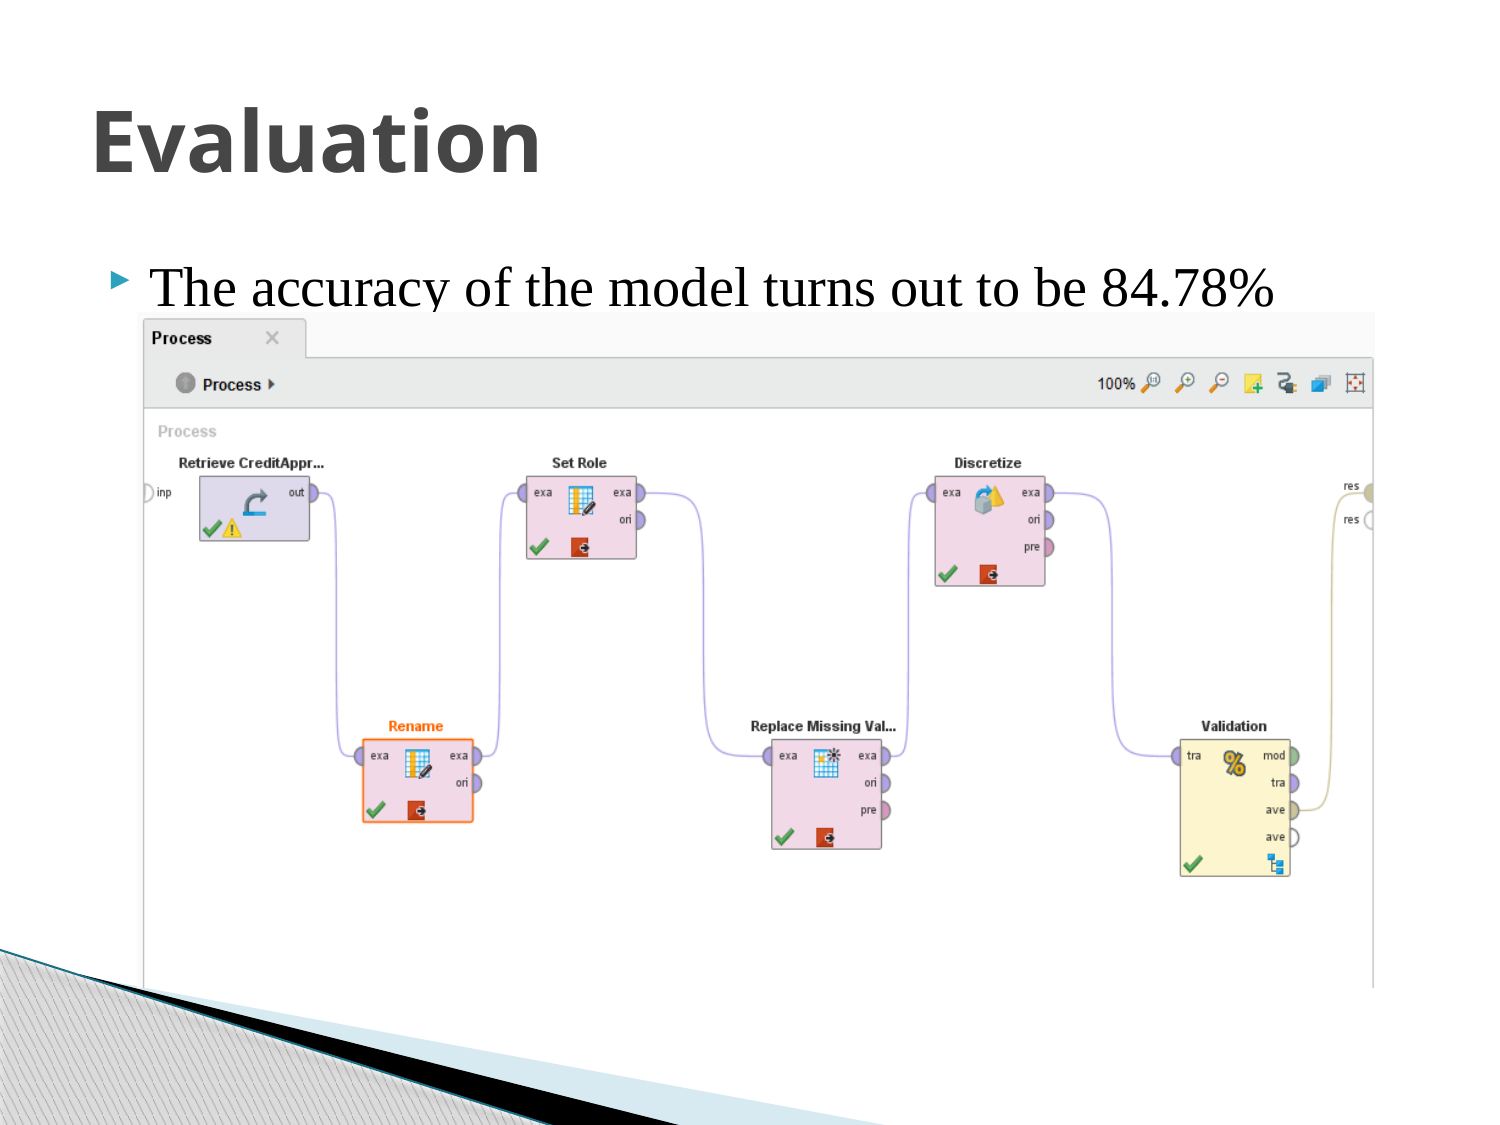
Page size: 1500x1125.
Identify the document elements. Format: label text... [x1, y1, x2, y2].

title Evaluation [75, 45, 1425, 233]
list The accuracy of the model turns out to be 84.78% [75, 243, 1425, 986]
picture [137, 312, 1376, 988]
